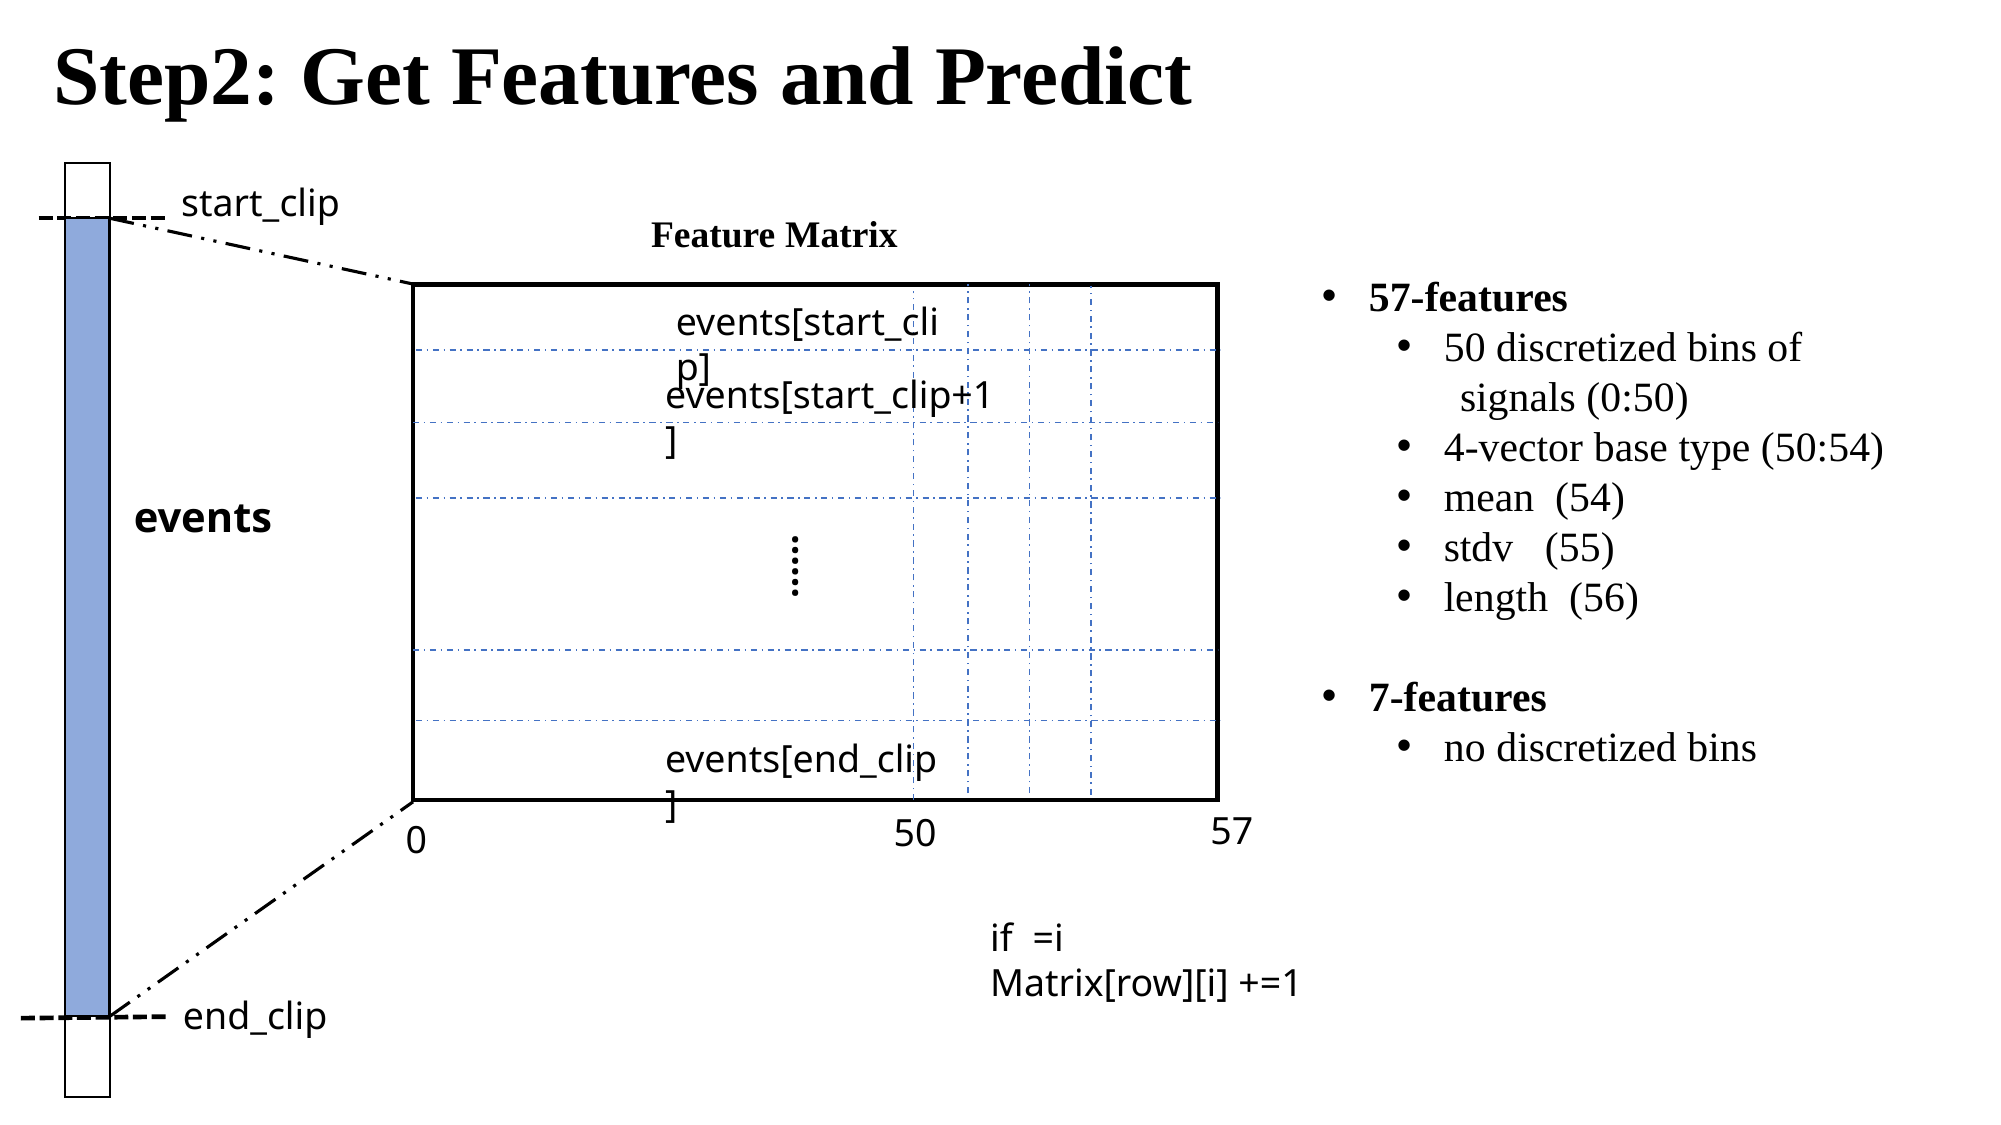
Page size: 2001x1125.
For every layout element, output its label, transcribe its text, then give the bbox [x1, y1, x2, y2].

title Step2: Get Features and Predict [38, 18, 1764, 237]
text_box 57-features 50 discretized bins of signals (0:50) 4-vector base type (50:54) mean (54) stdv (55) length (56) 7-features no discretized bins [1307, 262, 1977, 823]
text_box start_clip [166, 171, 362, 218]
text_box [109, 801, 413, 1017]
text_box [109, 218, 397, 285]
text_box end_clip [168, 1017, 364, 1045]
text_box [64, 1019, 111, 1098]
text_box events [119, 483, 367, 549]
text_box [397, 202, 1276, 871]
text_box [64, 162, 111, 217]
text_box [64, 219, 110, 1016]
